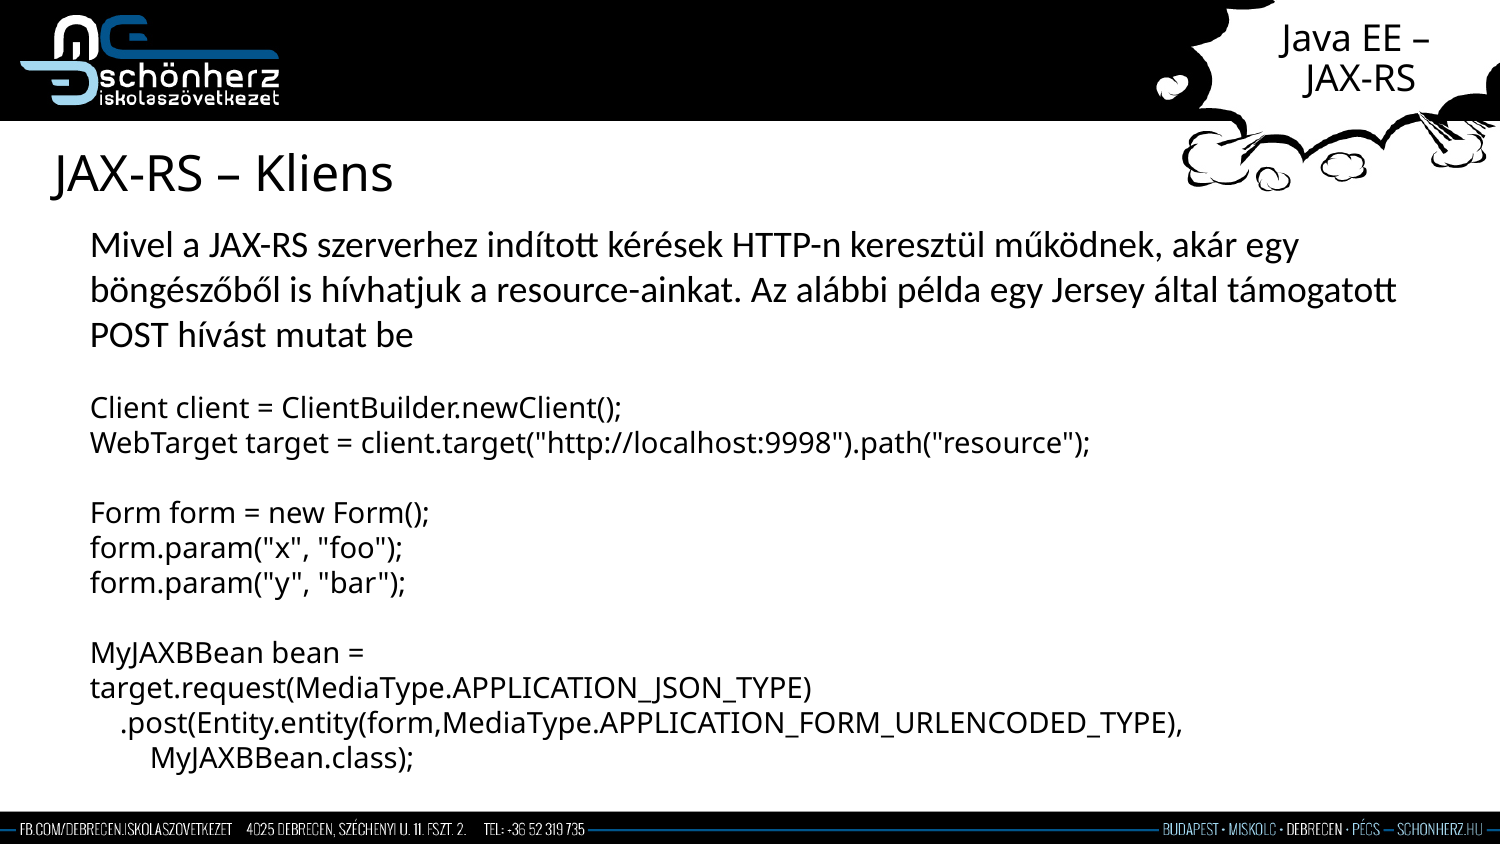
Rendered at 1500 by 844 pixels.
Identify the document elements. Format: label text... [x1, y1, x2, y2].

title Java EE – JAX-RS [1233, 11, 1488, 107]
text_box Mivel a JAX-RS szerverhez indított kérések HTTP-n keresztül működnek, akár egy böngészőből is hívhatjuk a resource-ainkat. Az alábbi példa egy Jersey által támogatott POST hívást mutat be Client client = ClientBuilder.newClient(); WebTarget target = client.target("http://localhost:9998").path("resource"); Form form = new Form(); form.param("x", "foo"); form.param("y", "bar"); MyJAXBBean bean = target.request(MediaType.APPLICATION_JSON_TYPE) .post(Entity.entity(form,MediaType.APPLICATION_FORM_URLENCODED_TYPE), MyJAXBBean.class); [0, 212, 1500, 782]
subtitle JAX-RS – Kliens [39, 140, 1455, 212]
picture [0, 782, 1500, 844]
picture [0, 0, 1500, 212]
